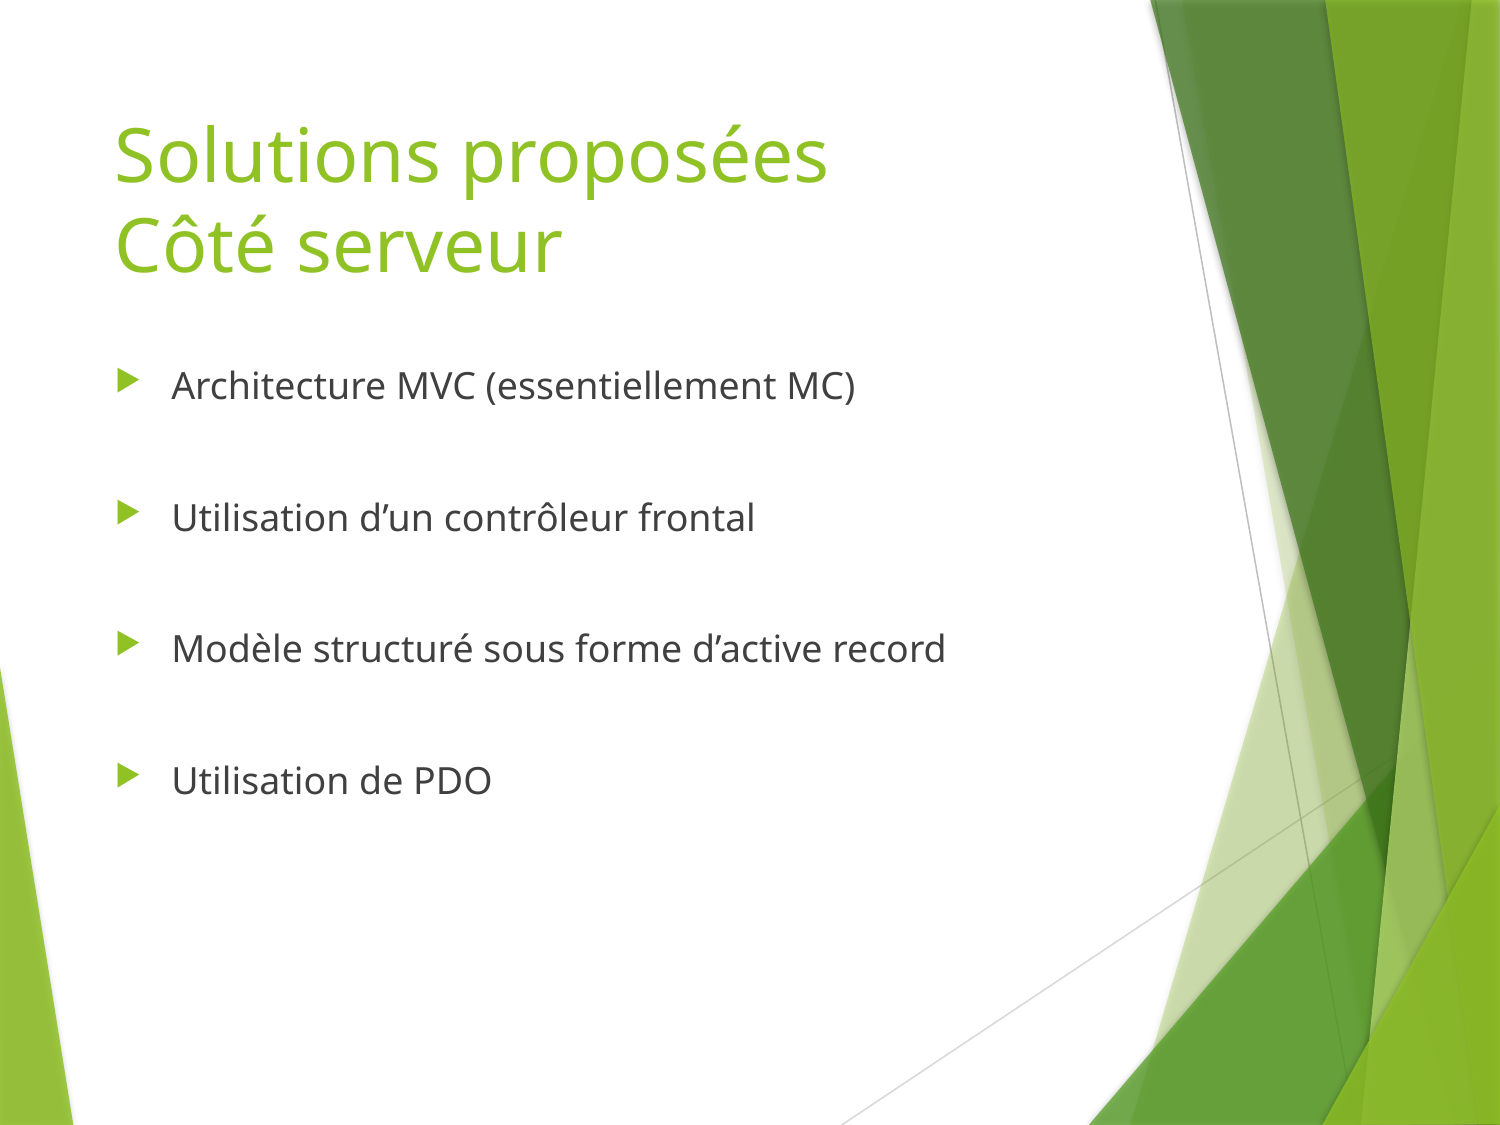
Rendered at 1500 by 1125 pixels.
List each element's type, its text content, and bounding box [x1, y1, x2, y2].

list Architecture MVC (essentiellement MC) Utilisation d’un contrôleur frontal Modèle structuré sous forme d’active record Utilisation de PDO [99, 354, 1142, 992]
title Solutions proposées Côté serveur [99, 99, 1142, 317]
